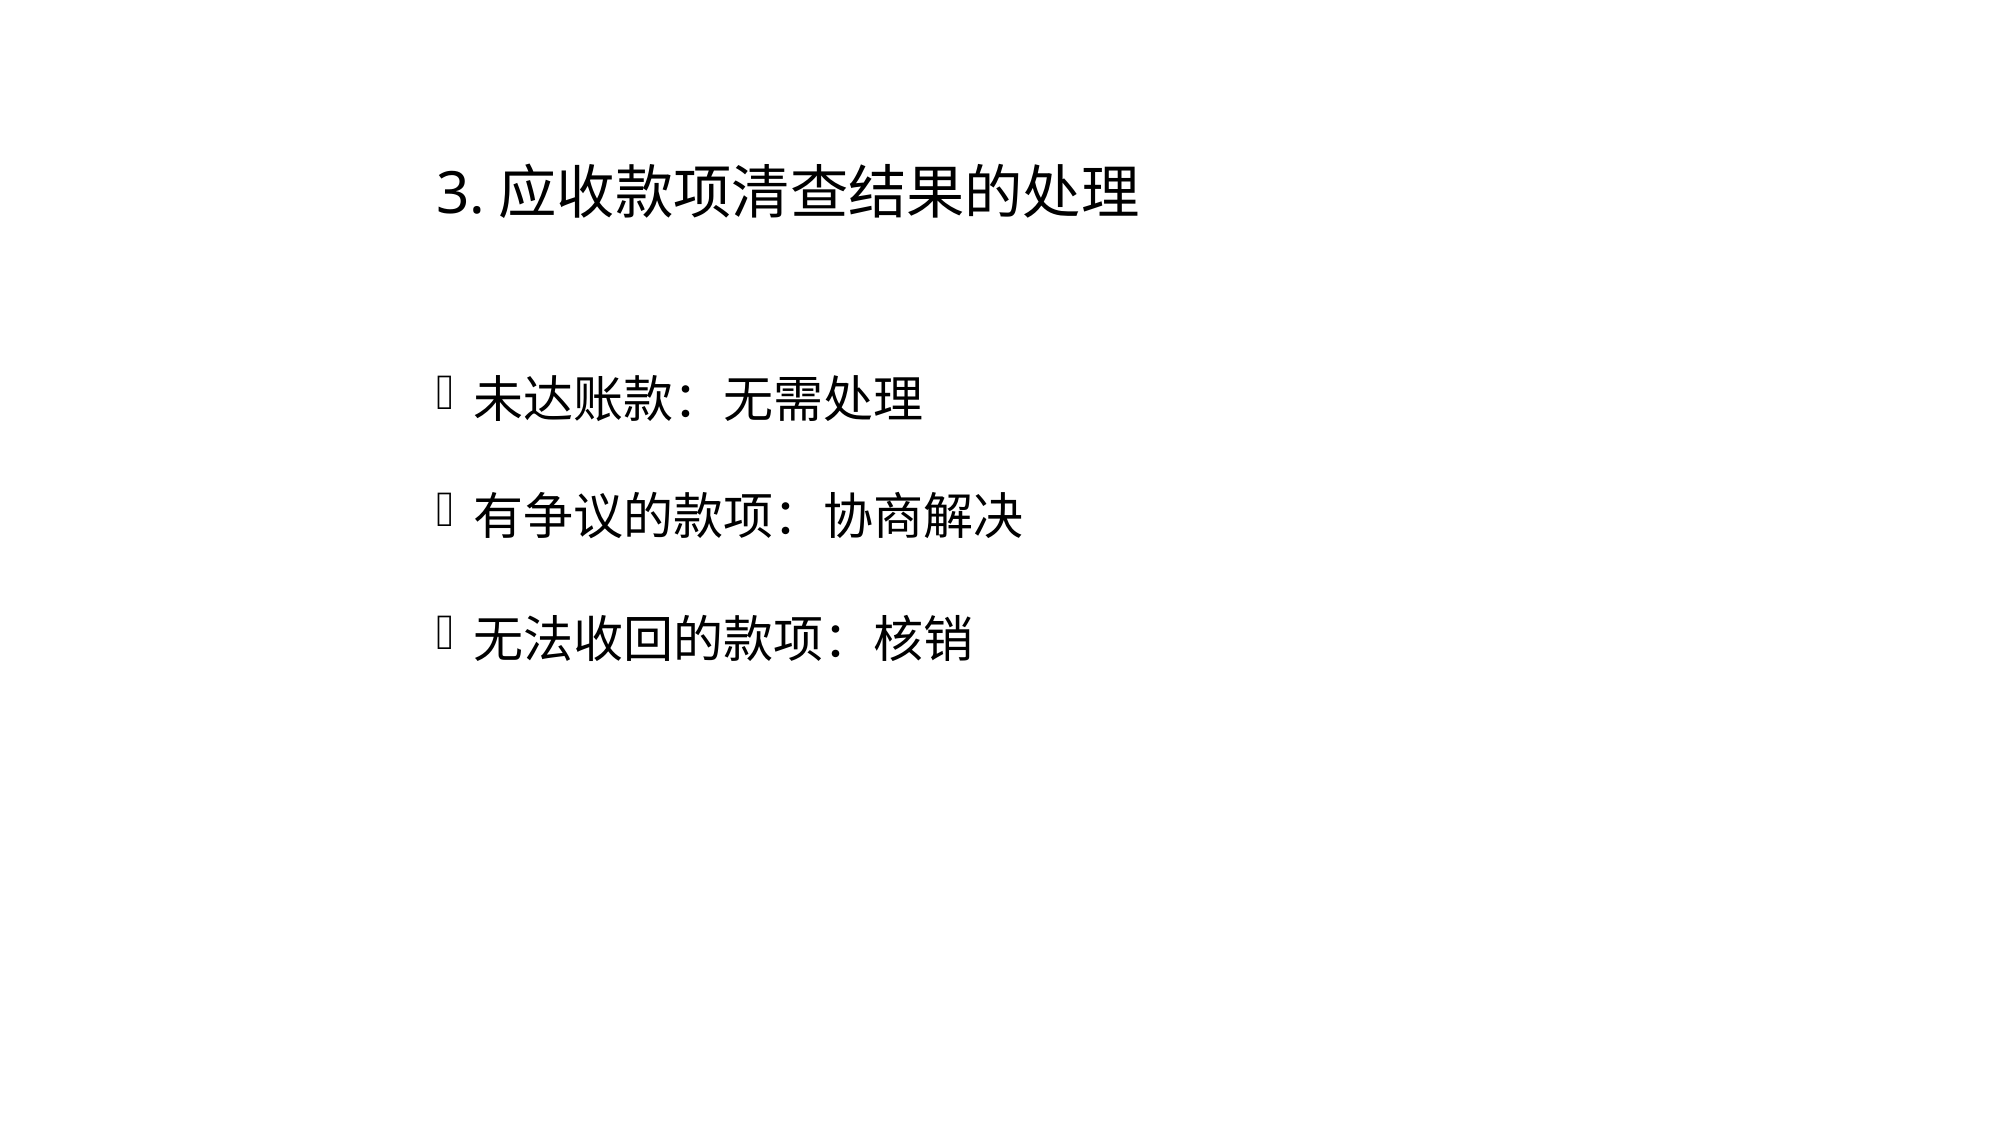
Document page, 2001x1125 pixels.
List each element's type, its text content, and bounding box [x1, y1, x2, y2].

list 3.应收款项清查结果的处理 未达账款：无需处理 有争议的款项：协商解决 无法收回的款项：核销 [421, 160, 1584, 924]
